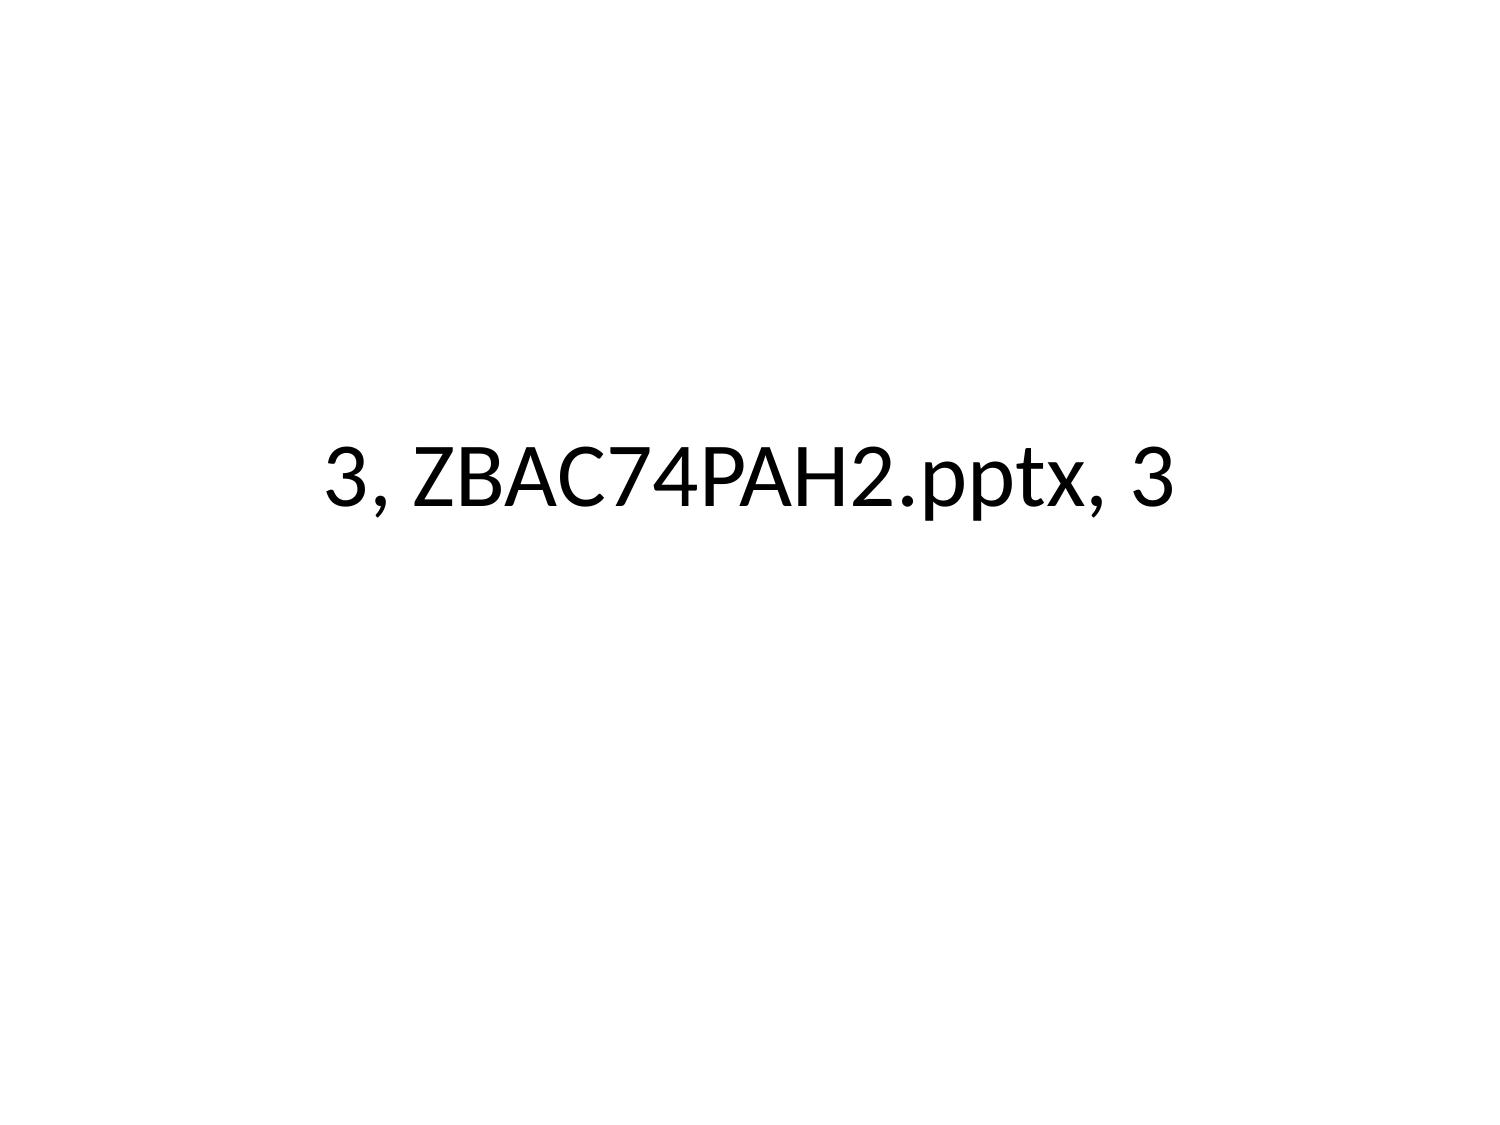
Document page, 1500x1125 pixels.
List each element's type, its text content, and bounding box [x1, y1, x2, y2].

title 3, ZBAC74PAH2.pptx, 3 [112, 349, 1388, 591]
